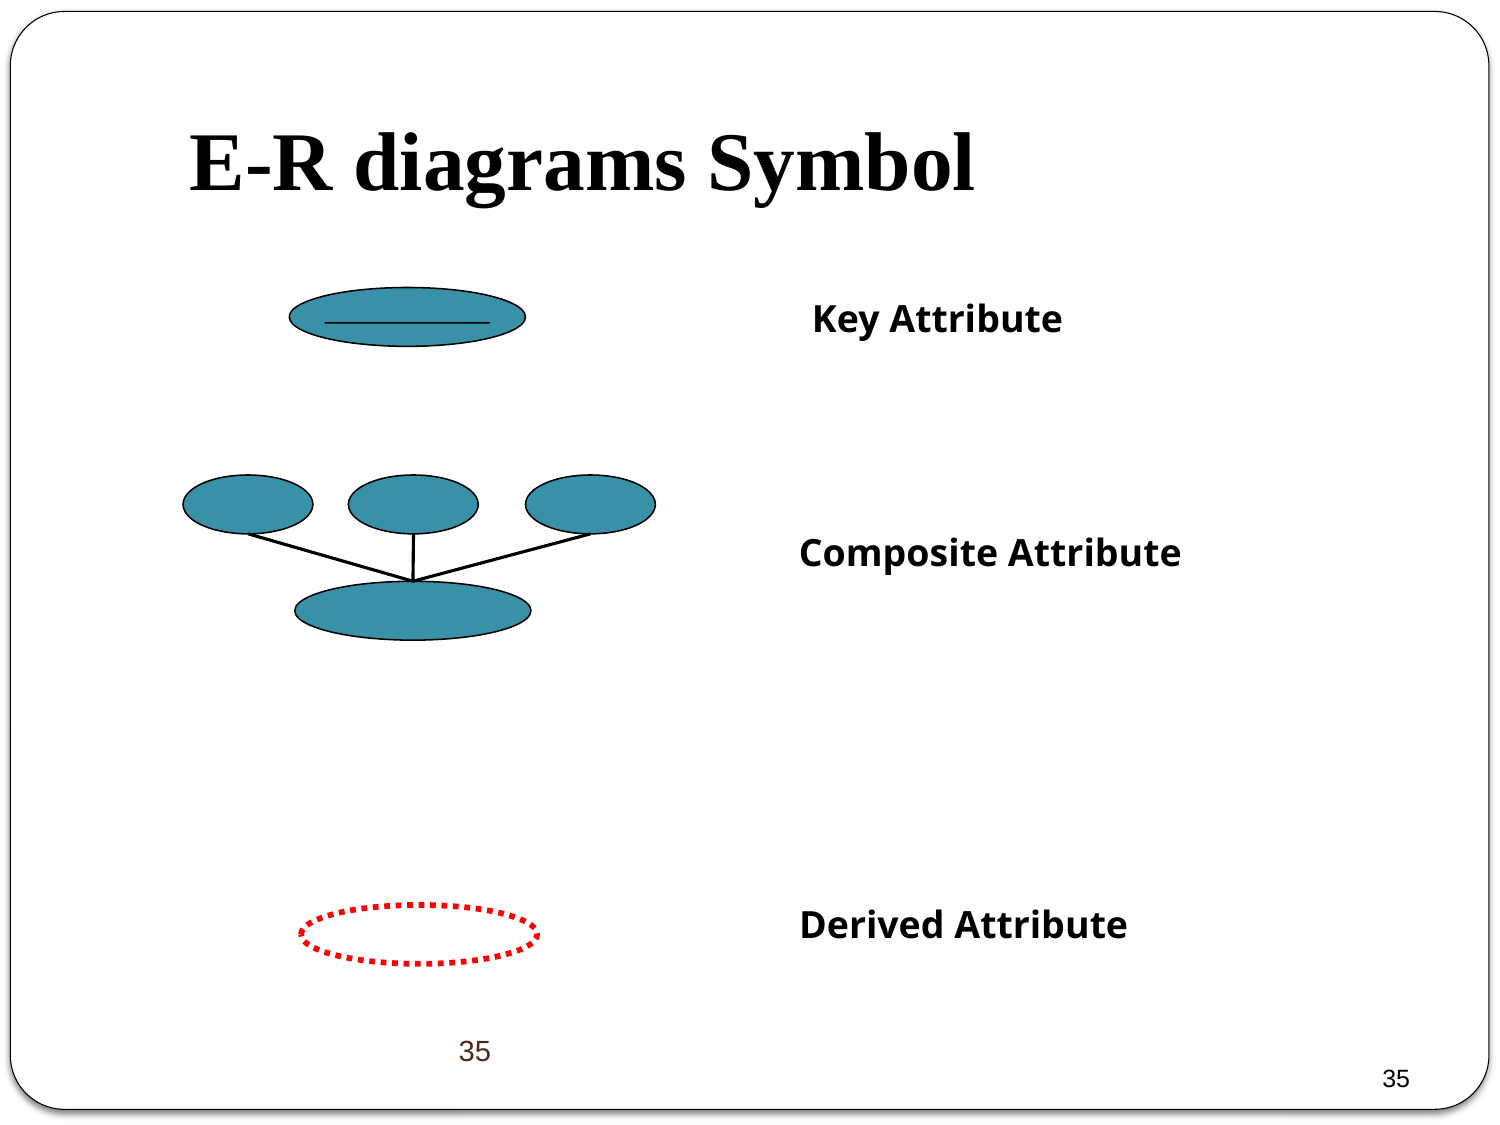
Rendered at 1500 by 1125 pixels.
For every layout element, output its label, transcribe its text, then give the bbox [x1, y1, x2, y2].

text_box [289, 287, 1079, 348]
text_box E-R diagrams Symbol [174, 99, 1125, 215]
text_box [182, 474, 1197, 641]
text_box 35 [1074, 1024, 1425, 1100]
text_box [300, 892, 1143, 964]
slide_number 35 [150, 1012, 800, 1088]
